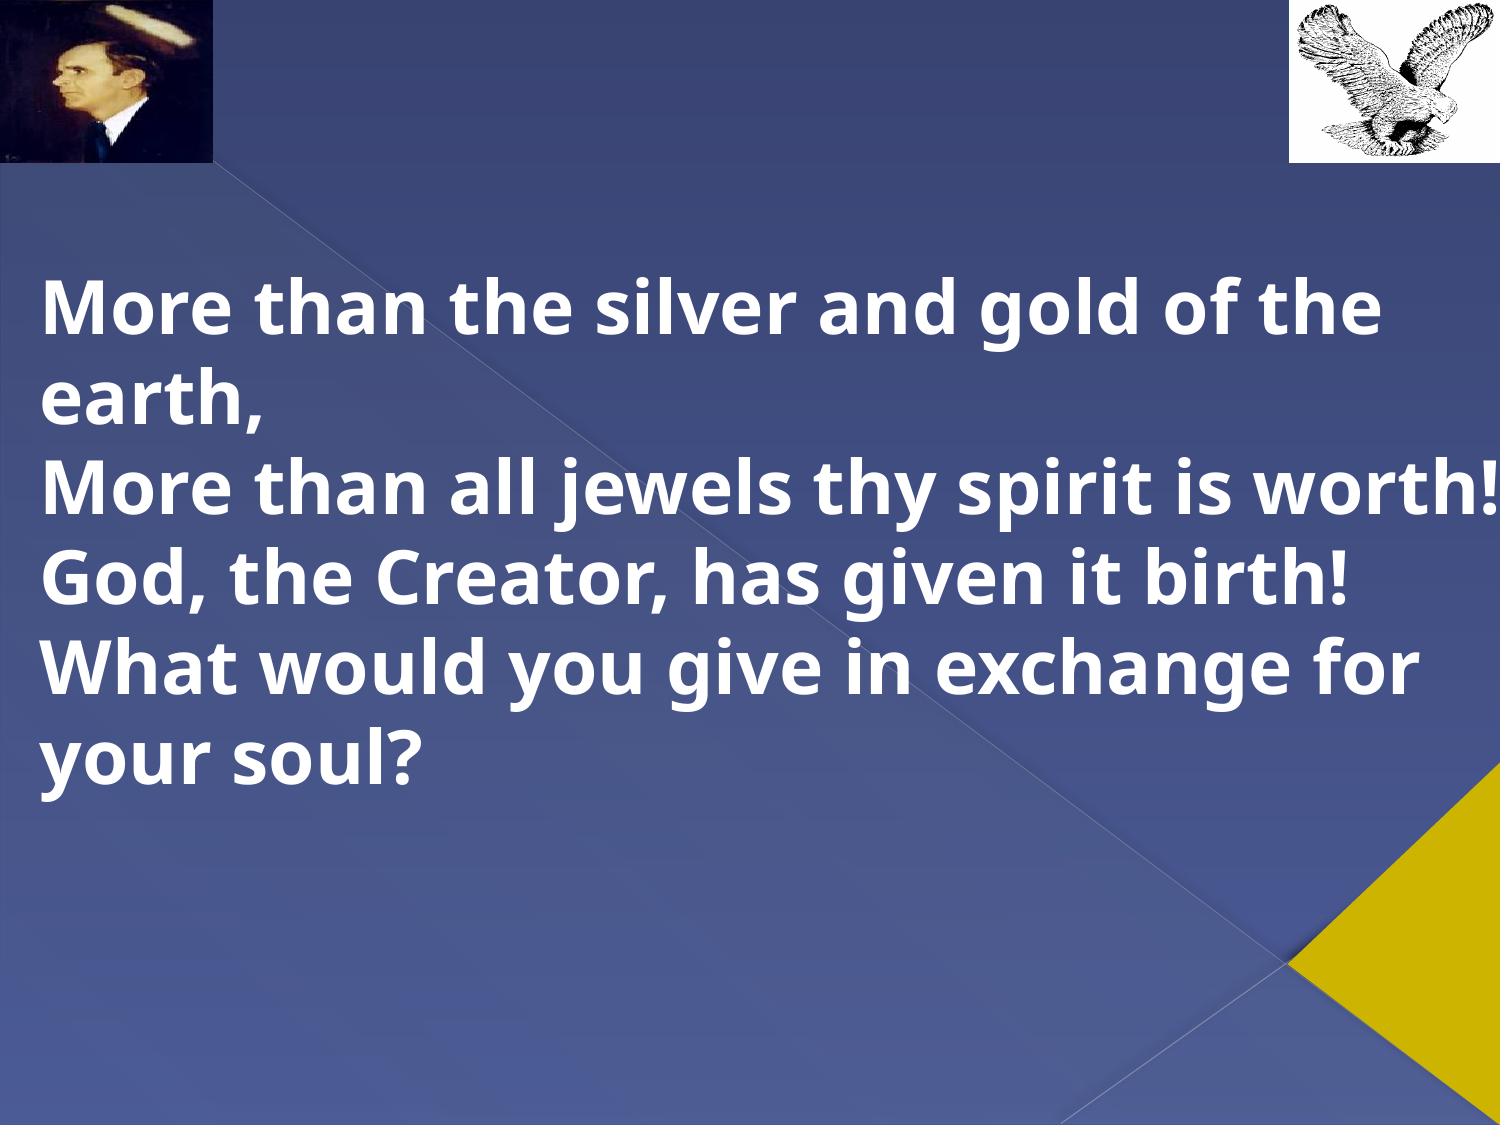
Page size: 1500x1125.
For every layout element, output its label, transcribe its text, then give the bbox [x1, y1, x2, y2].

picture [0, 0, 213, 163]
text_box More than the silver and gold of the earth, More than all jewels thy spirit is worth! God, the Creator, has given it birth! What would you give in exchange for your soul? [24, 162, 1500, 808]
text_box [1285, 808, 1500, 1125]
picture [1288, 0, 1500, 163]
